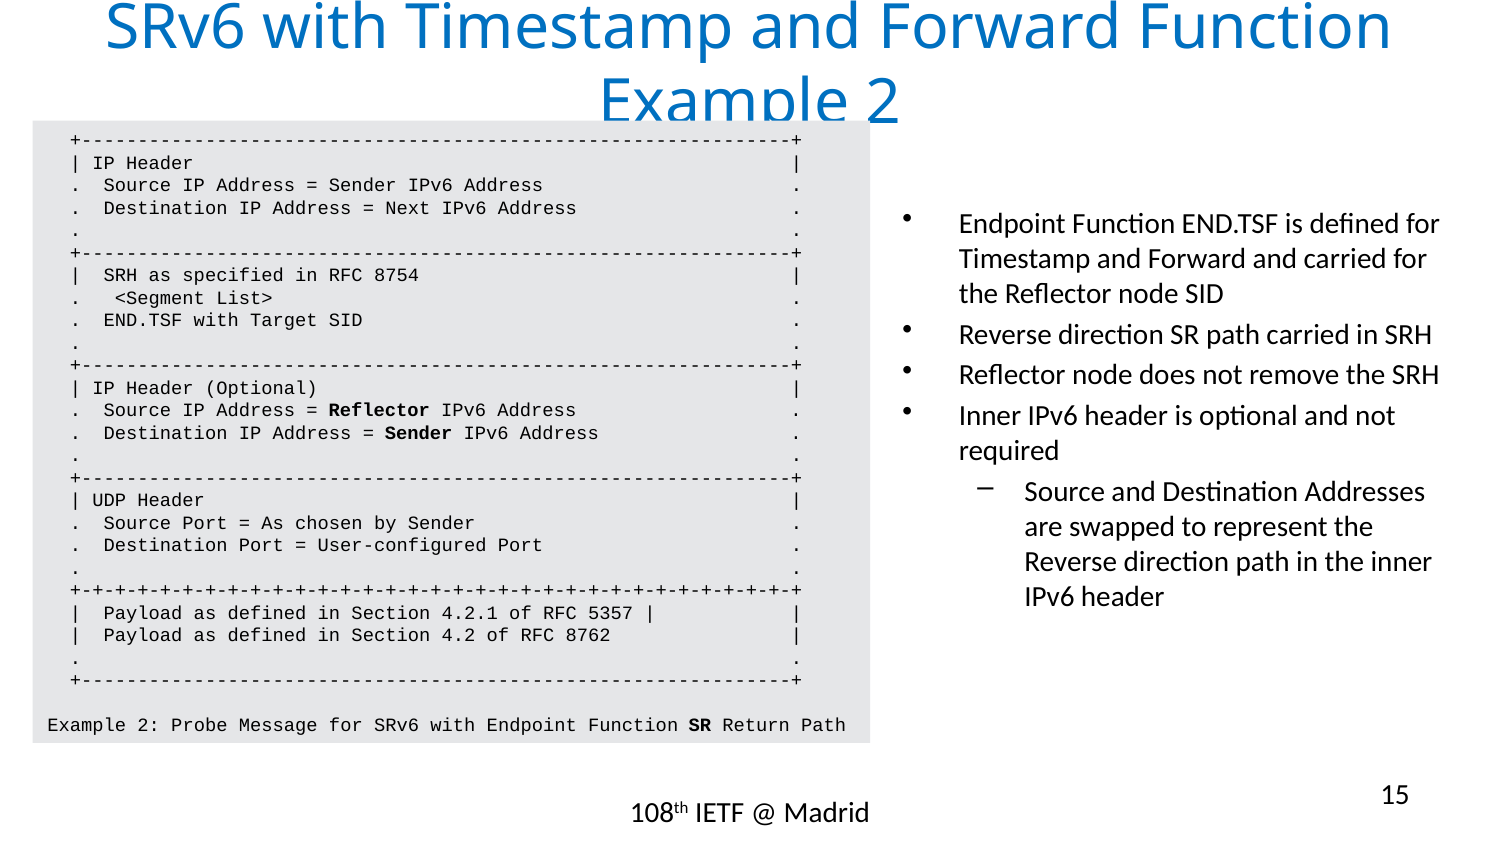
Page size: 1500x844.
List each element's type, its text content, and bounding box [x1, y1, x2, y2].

text_box +---------------------------------------------------------------+ | IP Header | . Source IP Address = Sender IPv6 Address . . Destination IP Address = Next IPv6 Address . . . +---------------------------------------------------------------+ | SRH as specified in RFC 8754 | . <Segment List> . . END.TSF with Target SID . . . +---------------------------------------------------------------+ | IP Header (Optional) | . Source IP Address = Reflector IPv6 Address . . Destination IP Address = Sender IPv6 Address . . . +---------------------------------------------------------------+ | UDP Header | . Source Port = As chosen by Sender . . Destination Port = User-configured Port . . . +-+-+-+-+-+-+-+-+-+-+-+-+-+-+-+-+-+-+-+-+-+-+-+-+-+-+-+-+-+-+-+-+ | Payload as defined in Section 4.2.1 of RFC 5357 | | | Payload as defined in Section 4.2 of RFC 8762 | . . +---------------------------------------------------------------+ Example 2: Probe Message for SRv6 with Endpoint Function SR Return Path [32, 120, 871, 743]
footer 108th IETF @ Madrid [512, 785, 988, 844]
title SRv6 with Timestamp and Forward Function Example 2 [0, 0, 1500, 123]
slide_number 15 [1074, 768, 1426, 828]
list Endpoint Function END.TSF is defined for Timestamp and Forward and carried for the Reflector node SID Reverse direction SR path carried in SRH Reflector node does not remove the SRH Inner IPv6 header is optional and not required Source and Destination Addresses are swapped to represent the Reverse direction path in the inner IPv6 header [887, 196, 1470, 648]
